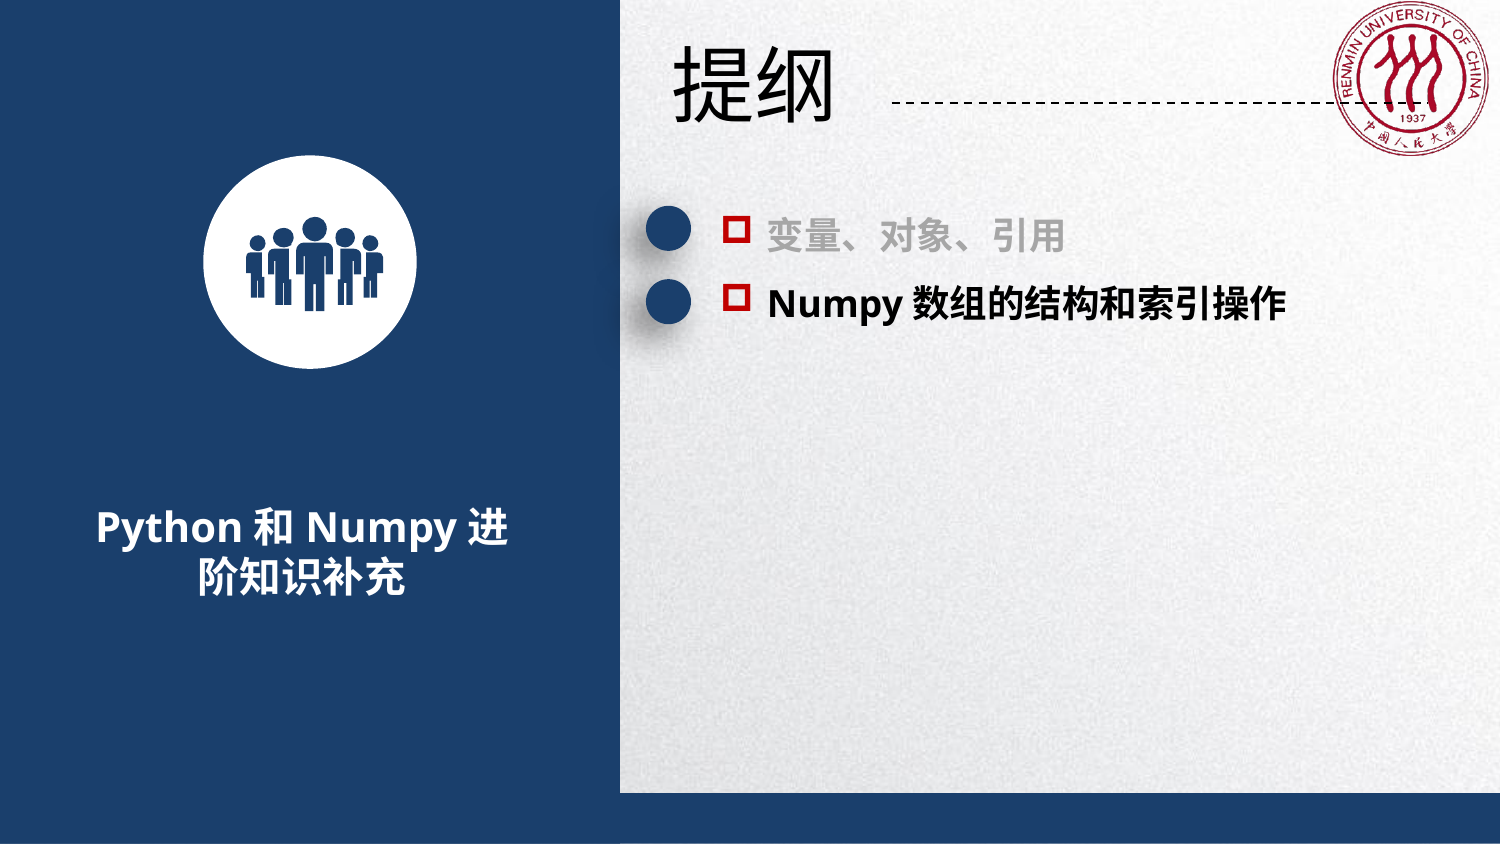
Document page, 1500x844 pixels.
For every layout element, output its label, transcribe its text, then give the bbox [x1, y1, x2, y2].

picture [622, 0, 1500, 793]
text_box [203, 155, 417, 370]
text_box 变量、对象、引用 Numpy数组的结构和索引操作 [705, 182, 1454, 400]
text_box [643, 277, 694, 327]
text_box Python和Numpy进阶知识补充 [80, 500, 524, 602]
text_box [643, 203, 694, 253]
text_box [0, 0, 622, 844]
text_box 提纲 [656, 25, 853, 141]
